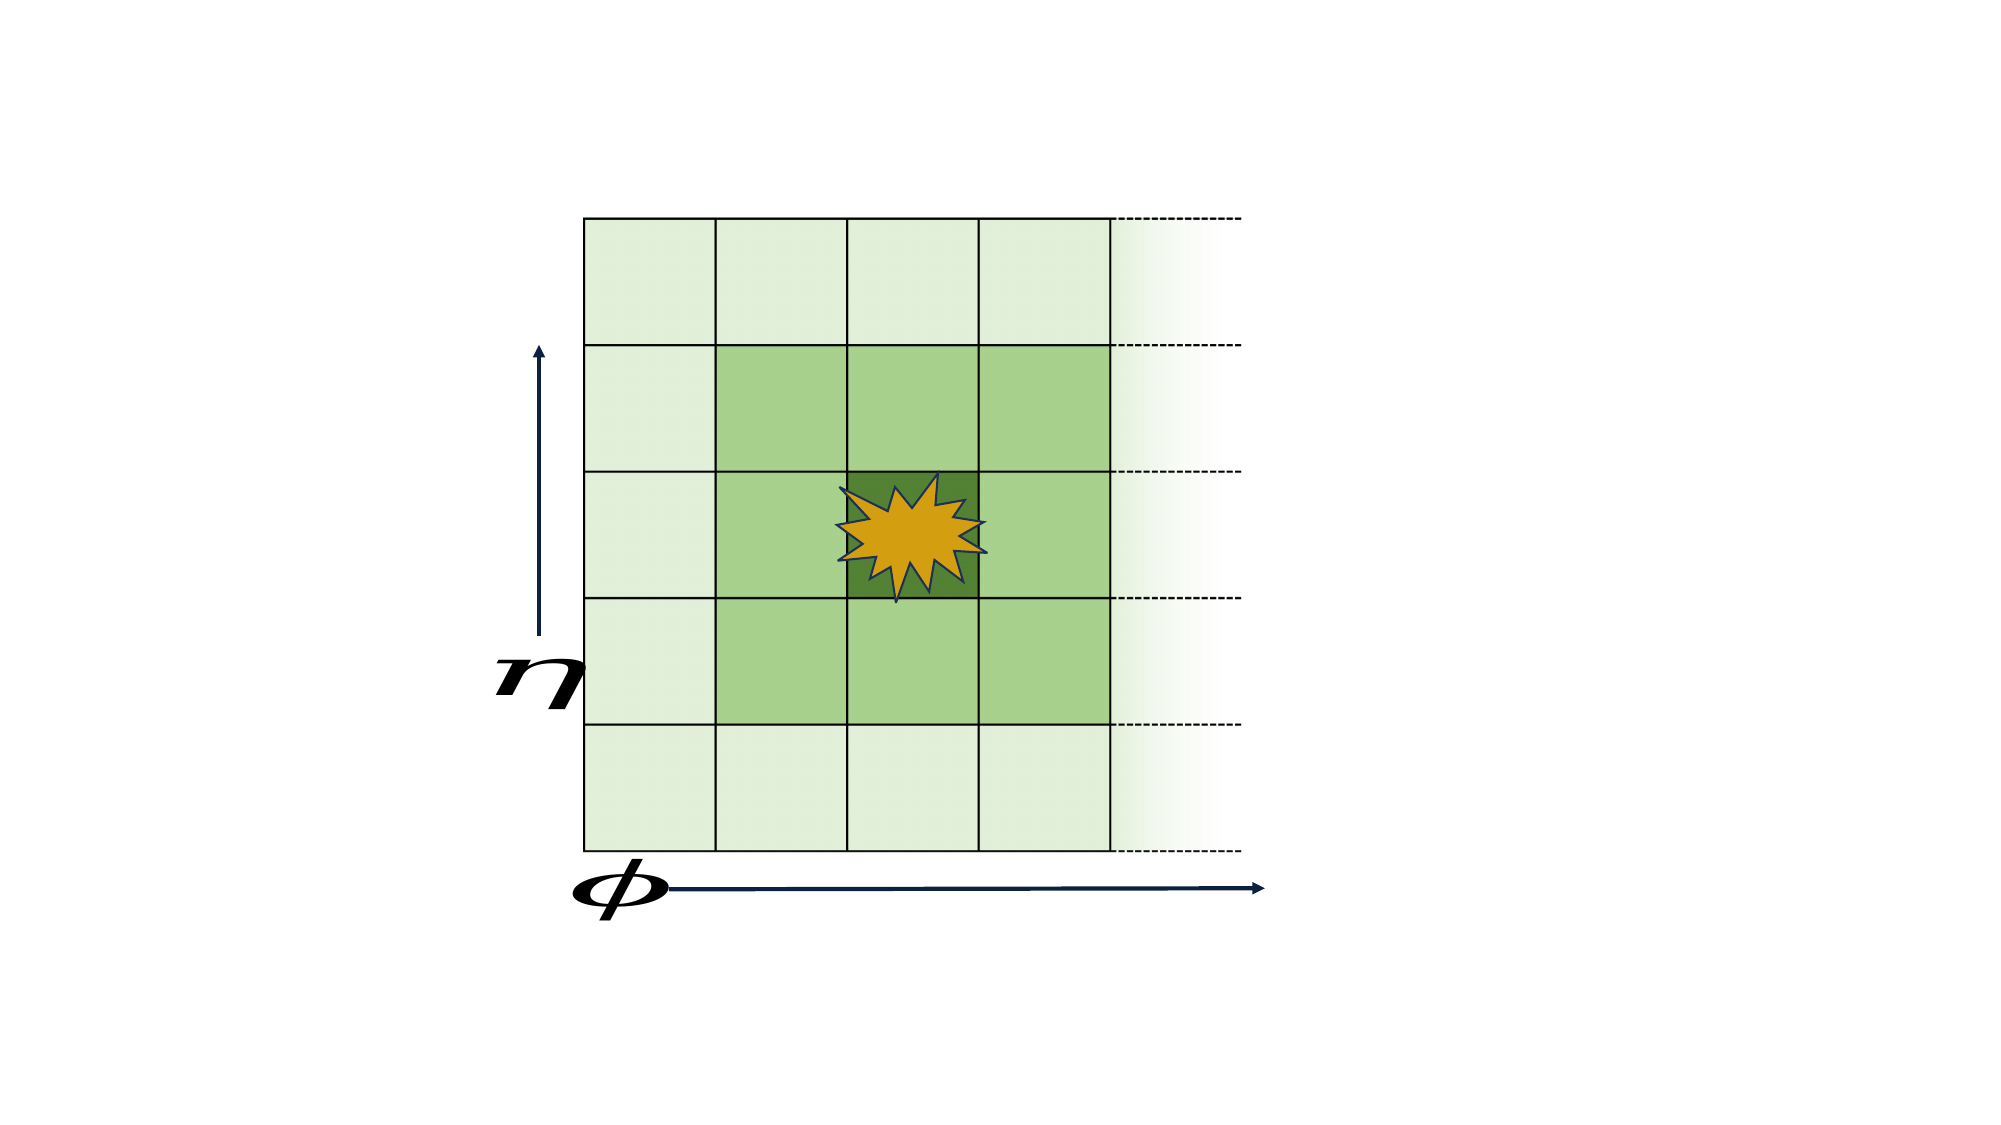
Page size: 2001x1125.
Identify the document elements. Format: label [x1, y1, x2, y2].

text_box [479, 217, 1265, 923]
